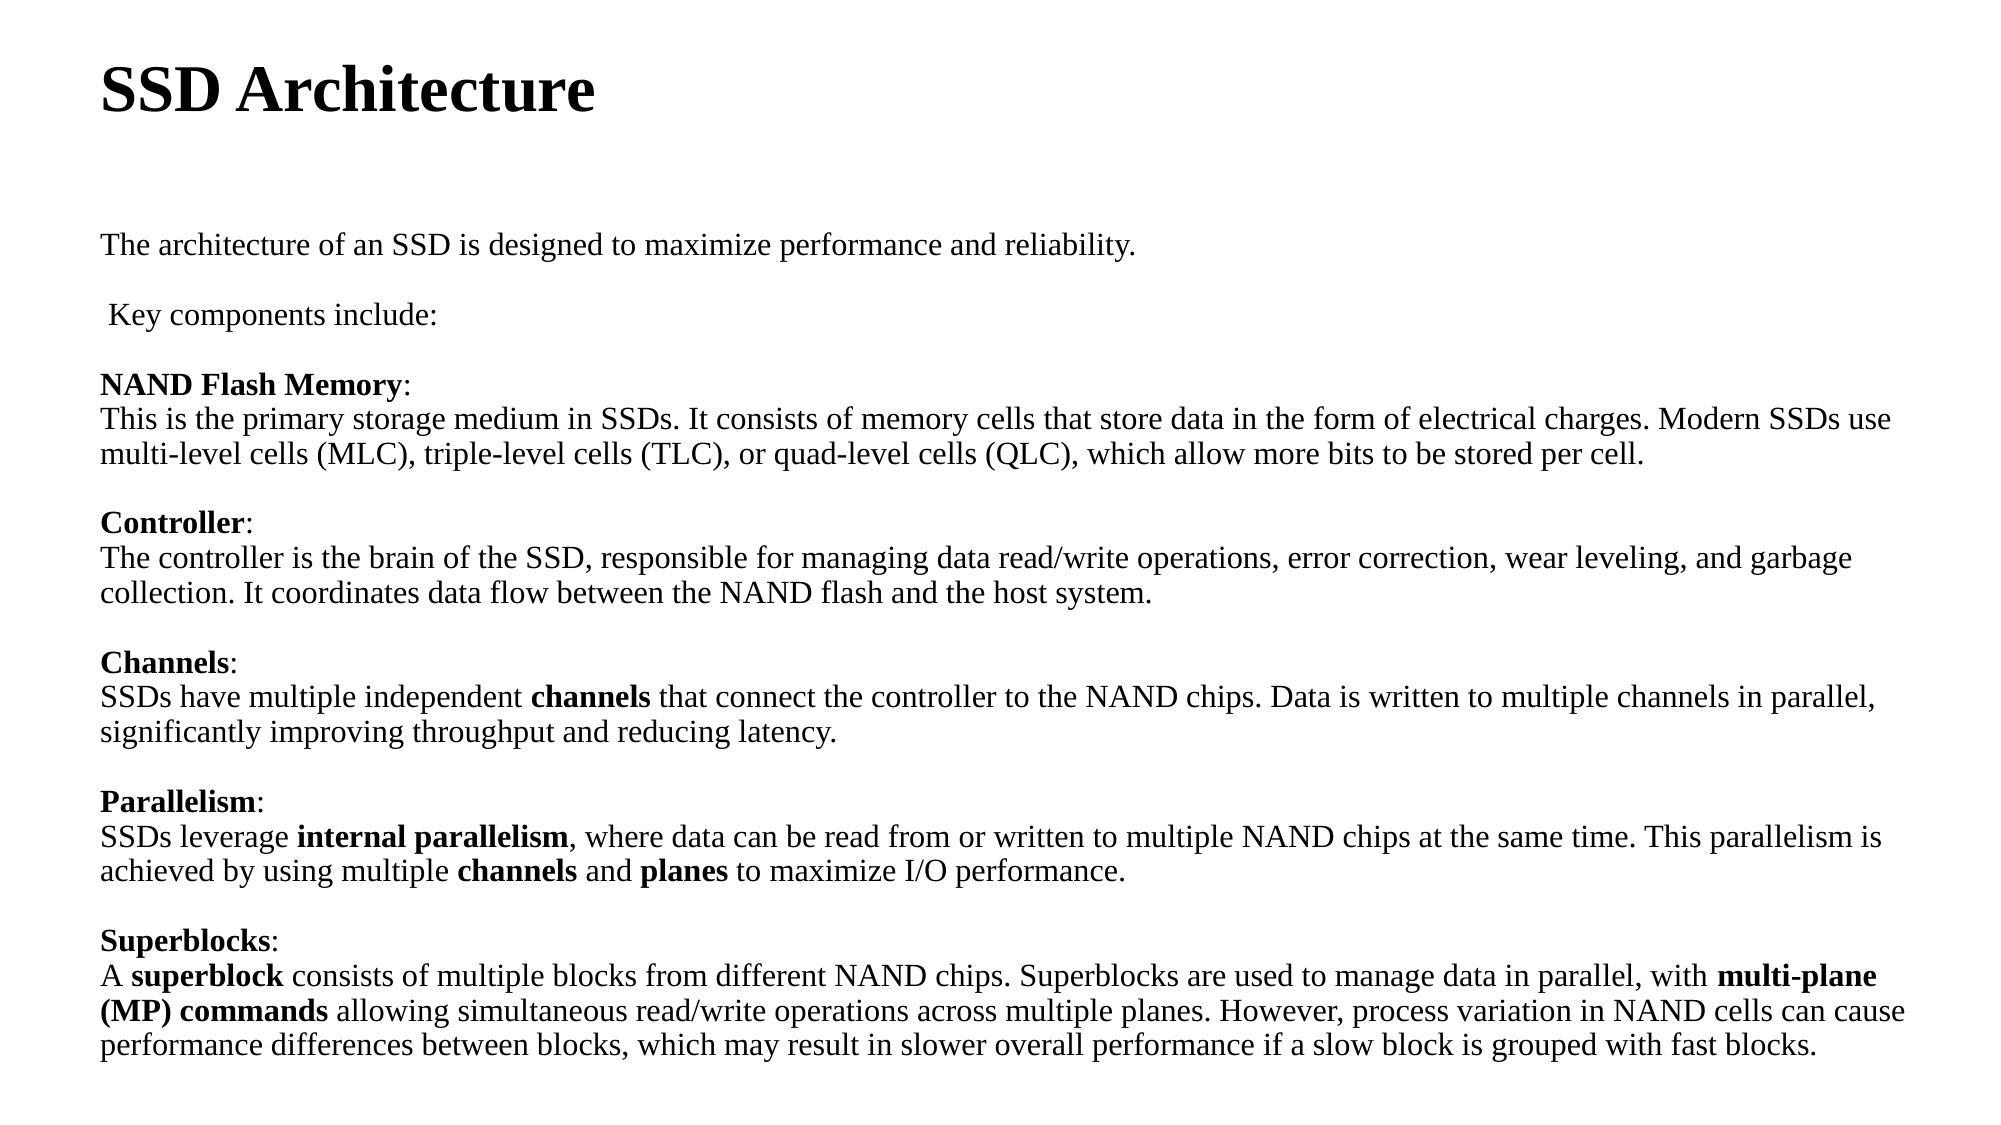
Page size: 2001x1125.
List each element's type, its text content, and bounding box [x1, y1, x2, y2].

text_box SSD Architecture [85, 37, 1086, 133]
title The architecture of an SSD is designed to maximize performance and reliability. Key components include: NAND Flash Memory: This is the primary storage medium in SSDs. It consists of memory cells that store data in the form of electrical charges. Modern SSDs use multi-level cells (MLC), triple-level cells (TLC), or quad-level cells (QLC), which allow more bits to be stored per cell. Controller: The controller is the brain of the SSD, responsible for managing data read/write operations, error correction, wear leveling, and garbage collection. It coordinates data flow between the NAND flash and the host system. Channels: SSDs have multiple independent channels that connect the controller to the NAND chips. Data is written to multiple channels in parallel, significantly improving throughput and reducing latency. Parallelism: SSDs leverage internal parallelism, where data can be read from or written to multiple NAND chips at the same time. This parallelism is achieved by using multiple channels and planes to maximize I/O performance. Superblocks: A superblock consists of multiple blocks from different NAND chips. Superblocks are used to manage data in parallel, with multi-plane (MP) commands allowing simultaneous read/write operations across multiple planes. However, process variation in NAND cells can cause performance differences between blocks, which may result in slower overall performance if a slow block is grouped with fast blocks. [85, 37, 1923, 1109]
